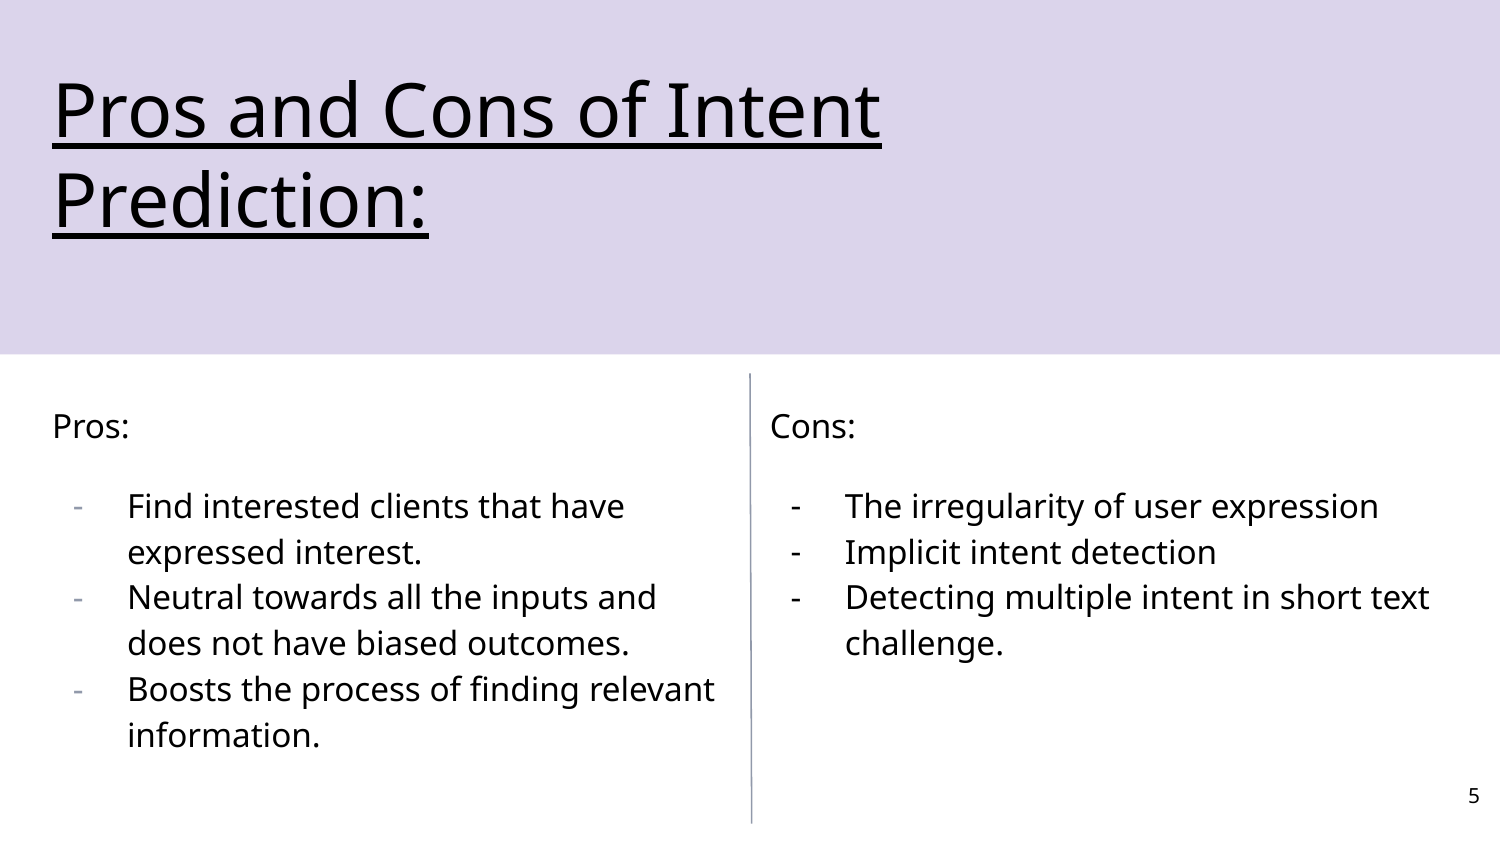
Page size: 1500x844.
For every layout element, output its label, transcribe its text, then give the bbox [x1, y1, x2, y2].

title Pros and Cons of Intent Prediction: [52, 60, 1190, 243]
slide_number 5 [1389, 764, 1480, 830]
list Pros: Find interested clients that have expressed interest. Neutral towards all the inputs and does not have biased outcomes. Boosts the process of finding relevant information. [52, 399, 731, 765]
list Cons: The irregularity of user expression Implicit intent detection Detecting multiple intent in short text challenge. [769, 399, 1449, 765]
